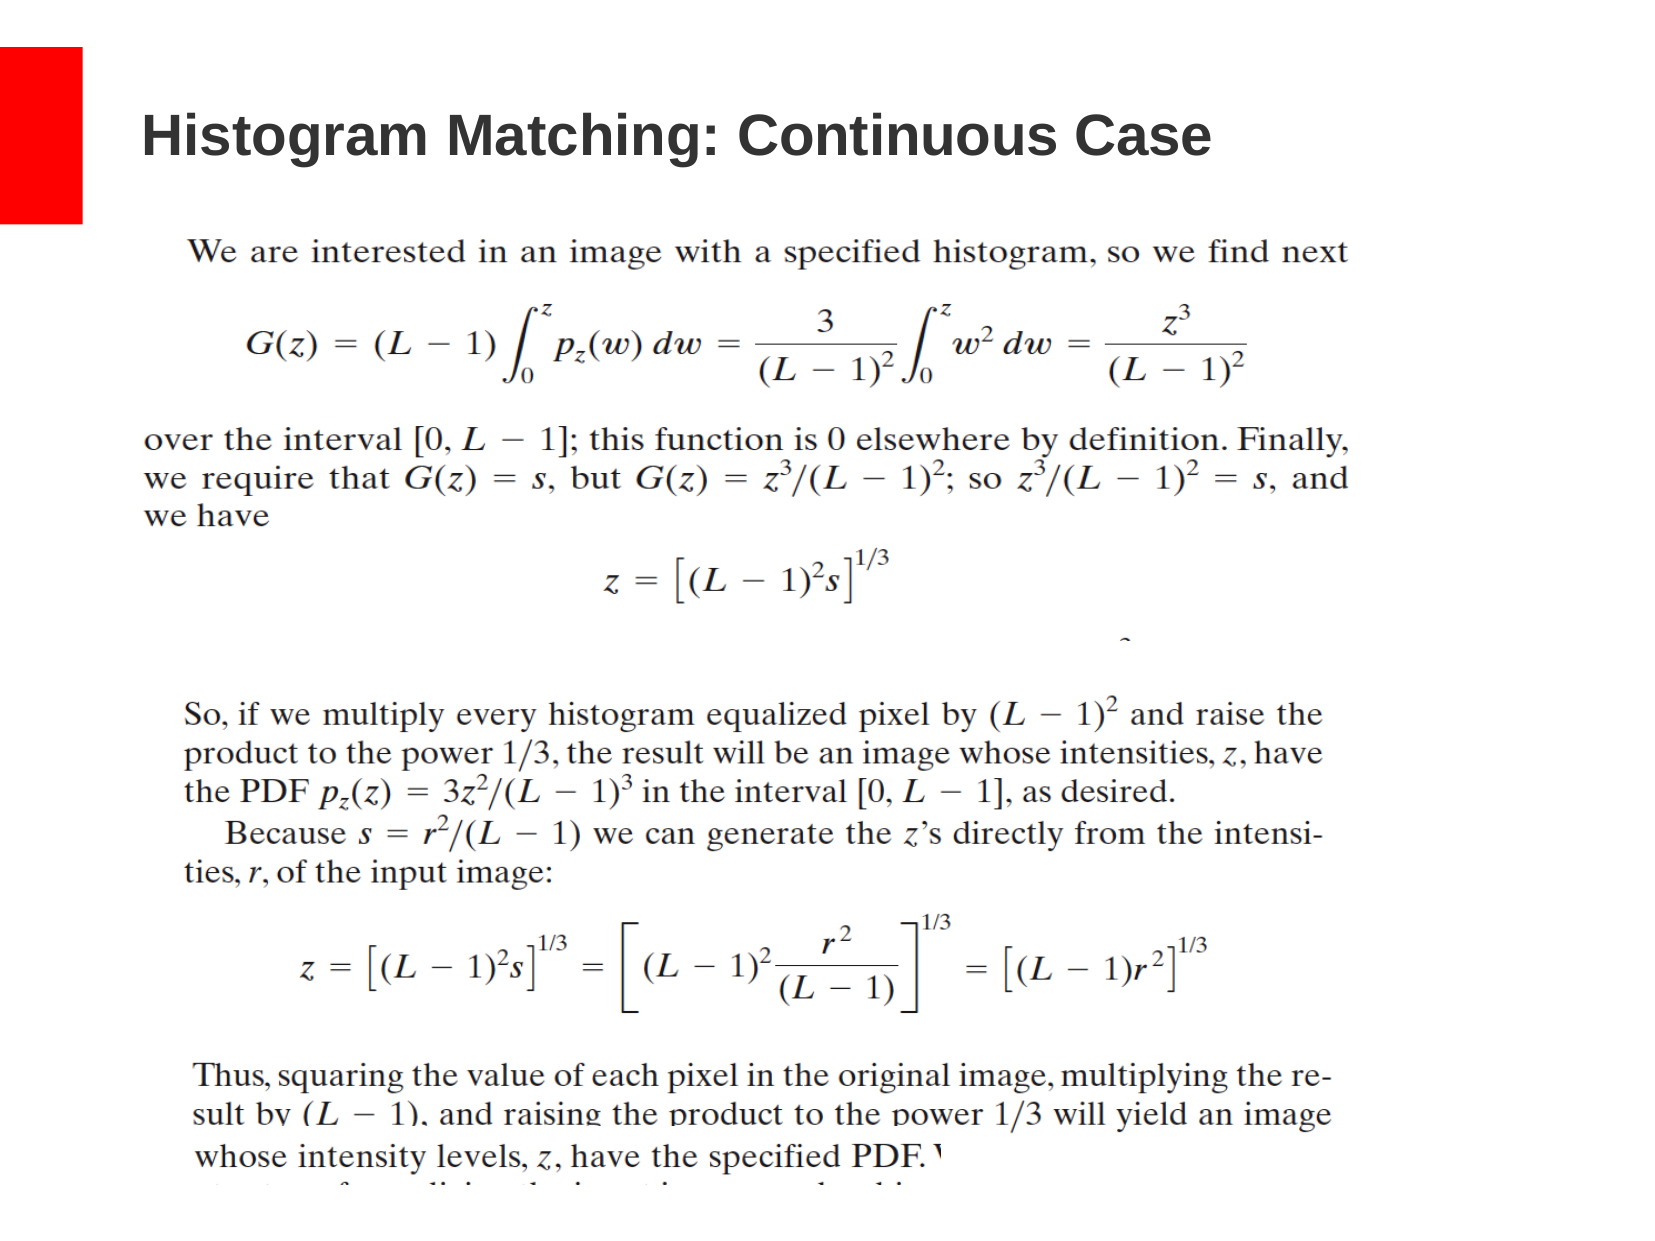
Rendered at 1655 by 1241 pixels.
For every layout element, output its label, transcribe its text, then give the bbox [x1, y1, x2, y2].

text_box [133, 232, 1459, 1185]
text_box Histogram Matching: Continuous Case [139, 95, 1465, 168]
